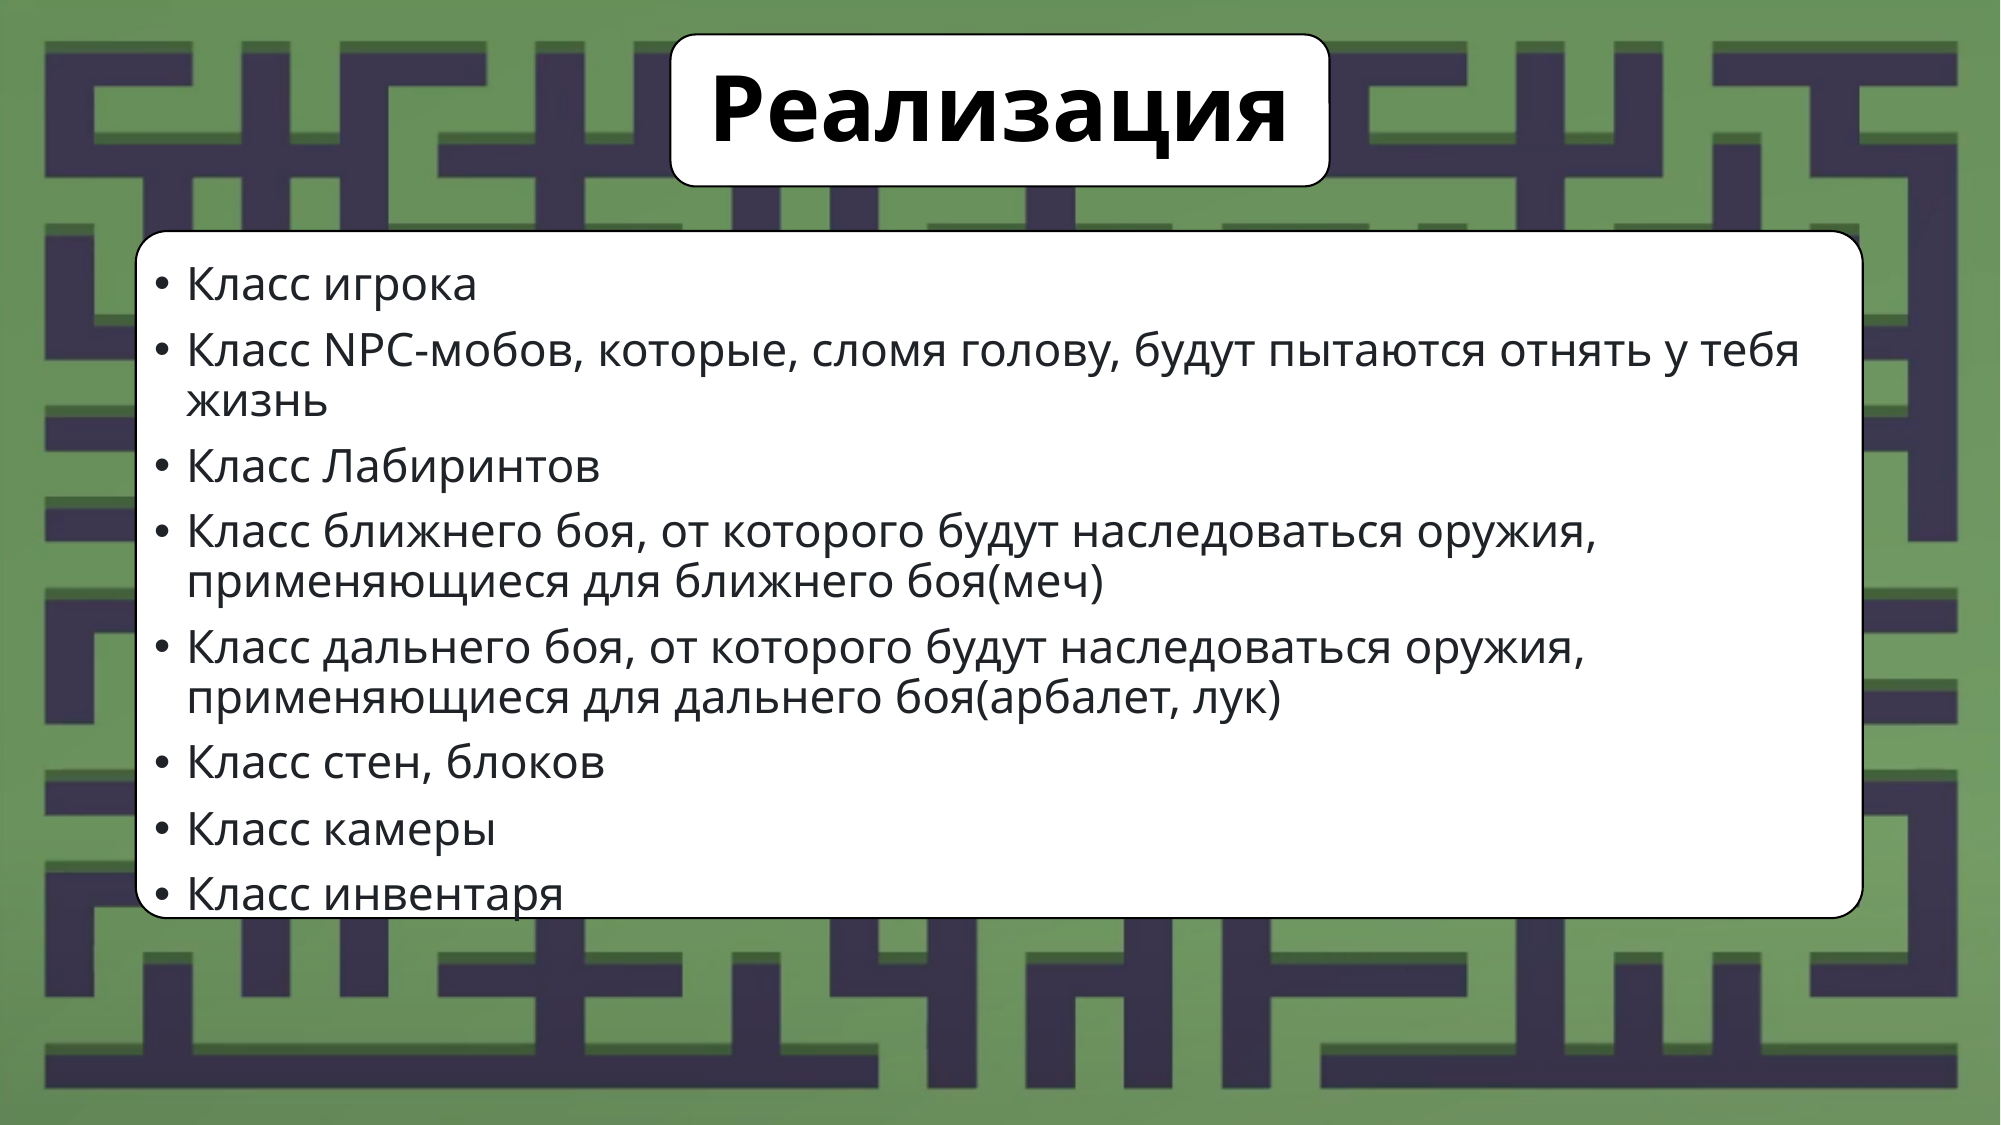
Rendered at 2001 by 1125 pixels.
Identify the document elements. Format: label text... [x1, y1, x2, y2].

picture [0, 0, 2001, 1125]
list Класс игрока Класс NPC-мобов, которые, сломя голову, будут пытаются отнять у тебя жизнь Класс Лабиринтов Класс ближнего боя, от которого будут наследоваться оружия, применяющиеся для ближнего боя(меч) Класс дальнего боя, от которого будут наследоваться оружия, применяющиеся для дальнего боя(арбалет, лук) Класс стен, блоков Класс камеры Класс инвентаря [139, 253, 1865, 937]
title Реализация [670, 33, 1330, 190]
text_box [134, 229, 1863, 903]
